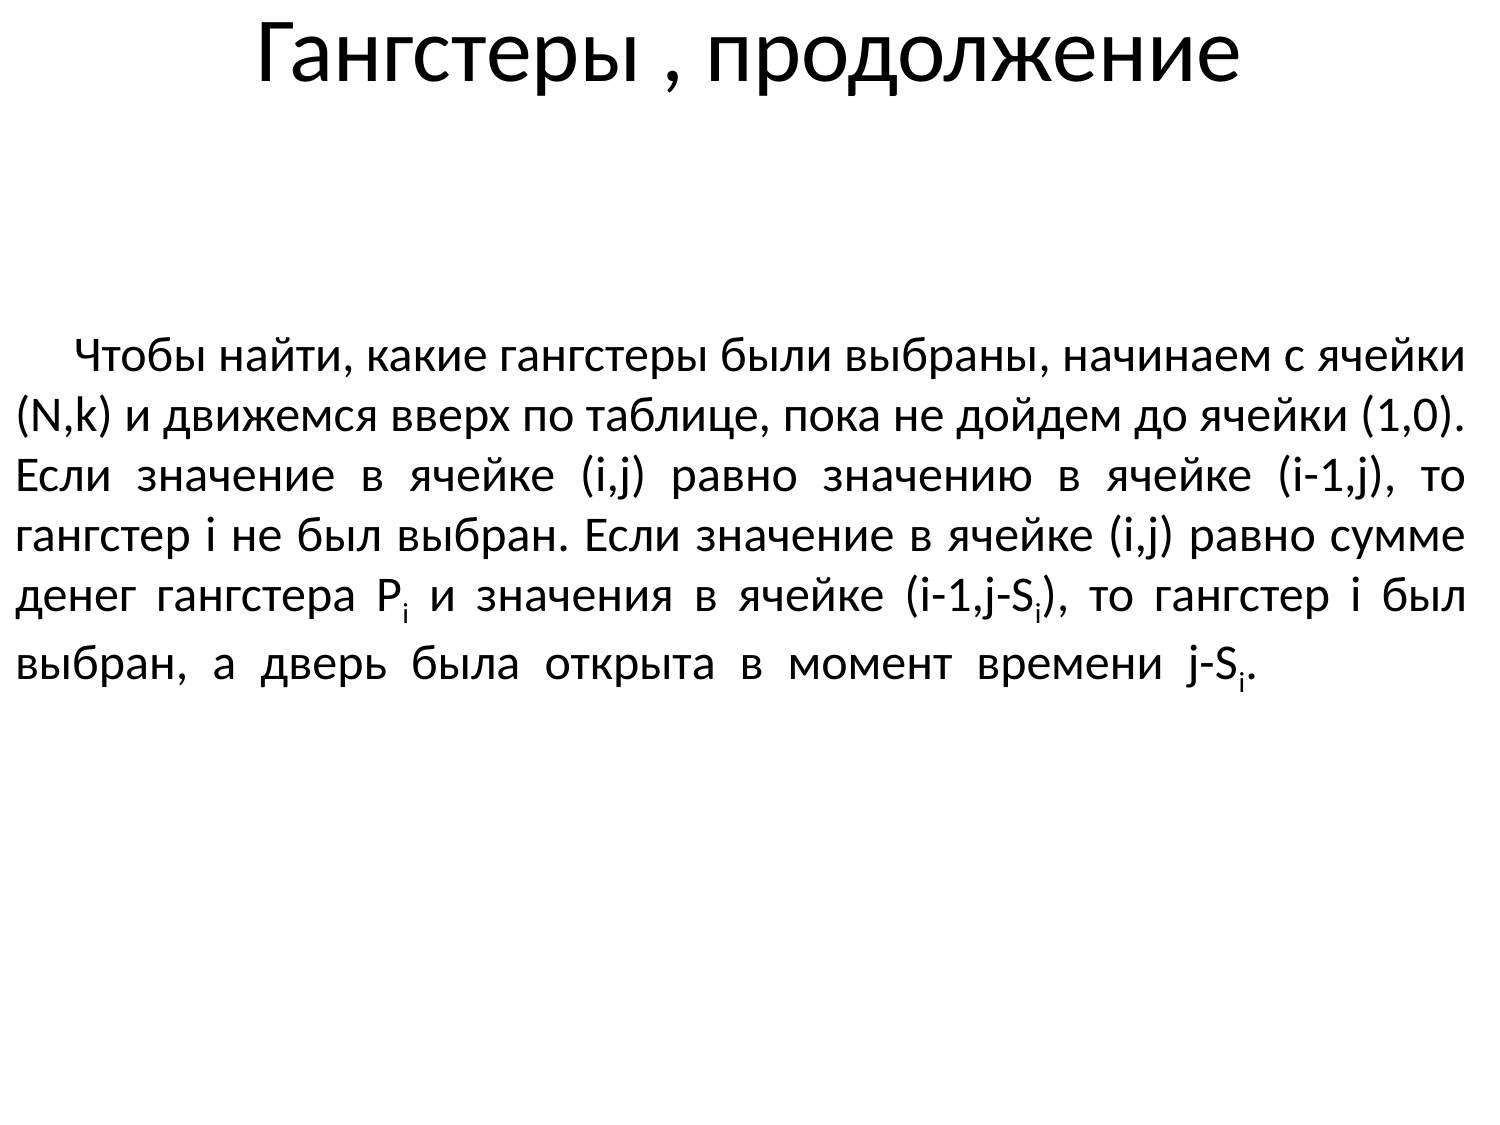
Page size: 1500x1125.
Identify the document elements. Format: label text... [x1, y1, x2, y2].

title Гангстеры , продолжение [75, 0, 1425, 90]
list Чтобы найти, какие гангстеры были выбраны, начинаем с ячейки (N,k) и движемся вверх по таблице, пока не дойдем до ячейки (1,0). Если значение в ячейке (i,j) равно значению в ячейке (i-1,j), то гангстер i не был выбран. Если значение в ячейке (i,j) равно сумме денег гангстера Pi и значения в ячейке (i-1,j-Si), то гангстер i был выбран, а дверь была открыта в момент времени j-Si. [0, 137, 1483, 1106]
